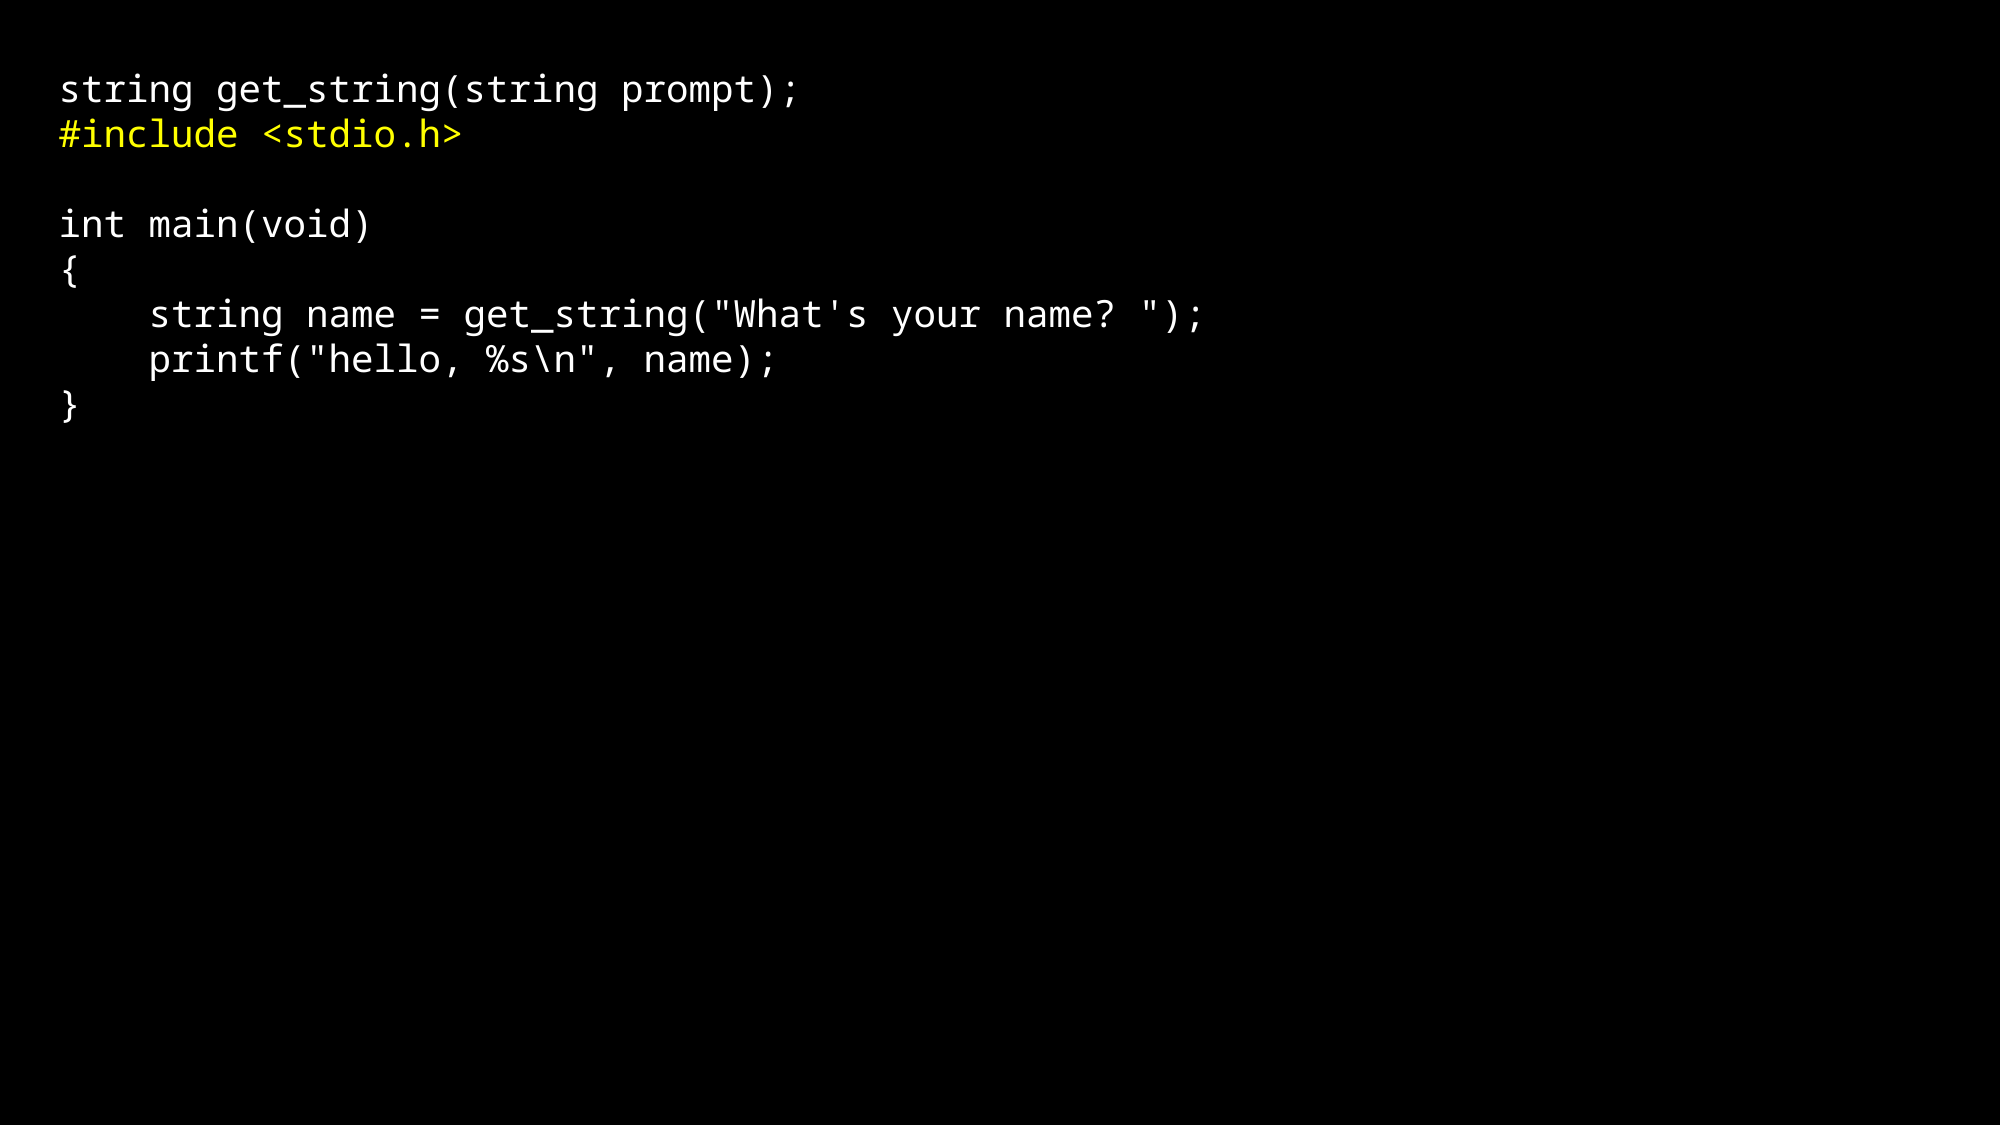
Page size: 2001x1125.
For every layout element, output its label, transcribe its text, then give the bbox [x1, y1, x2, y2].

list string get_string(string prompt); #include <stdio.h> int main(void) { string name = get_string("What's your name? "); printf("hello, %s\n", name); } [43, 50, 1908, 1077]
